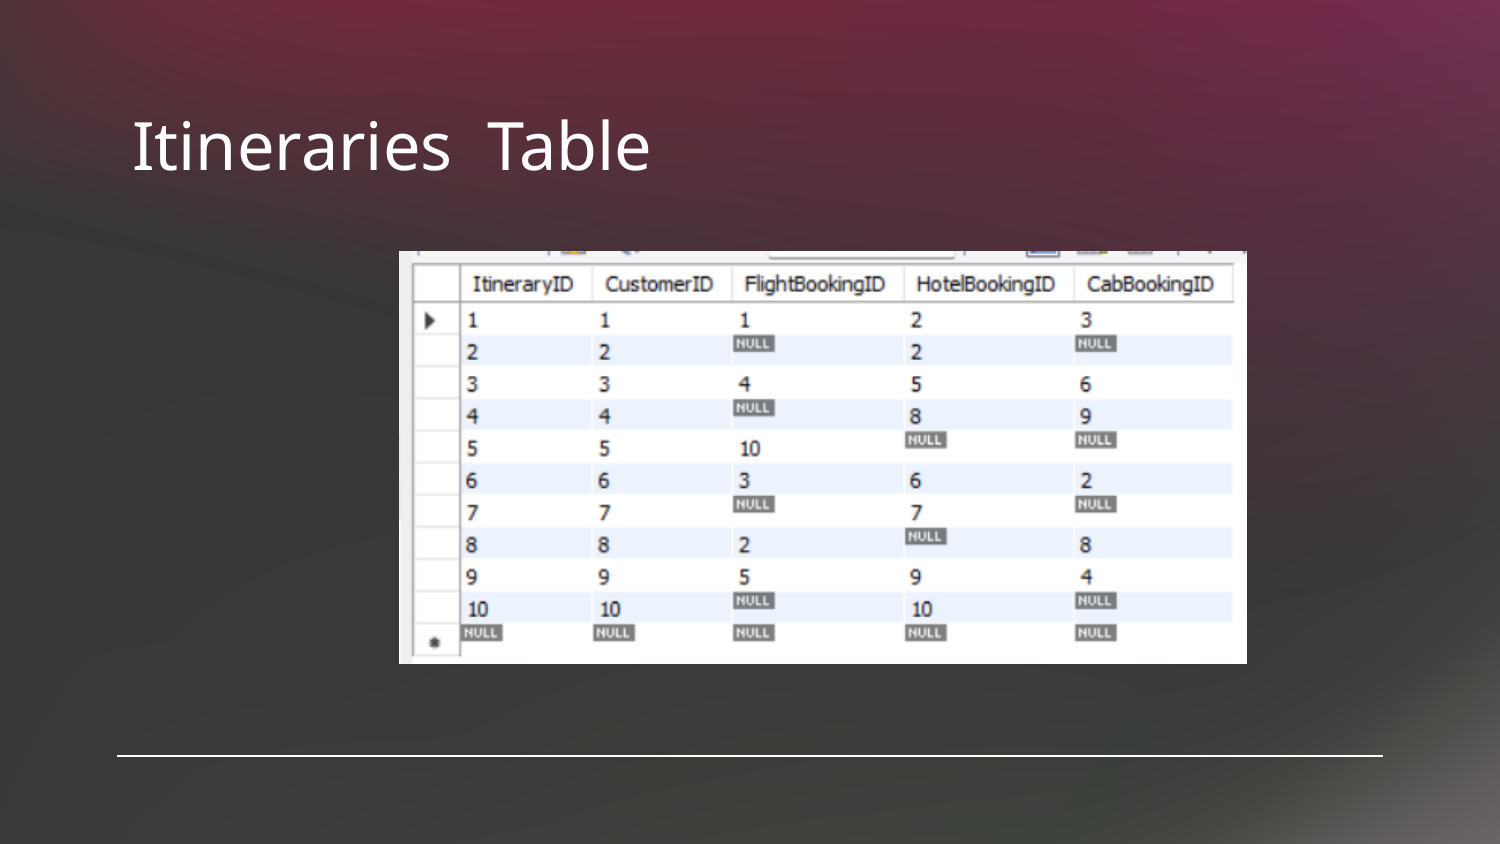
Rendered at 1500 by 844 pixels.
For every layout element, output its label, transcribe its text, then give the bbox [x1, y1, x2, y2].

picture [0, 0, 1500, 844]
title Itineraries Table [116, 88, 1383, 183]
